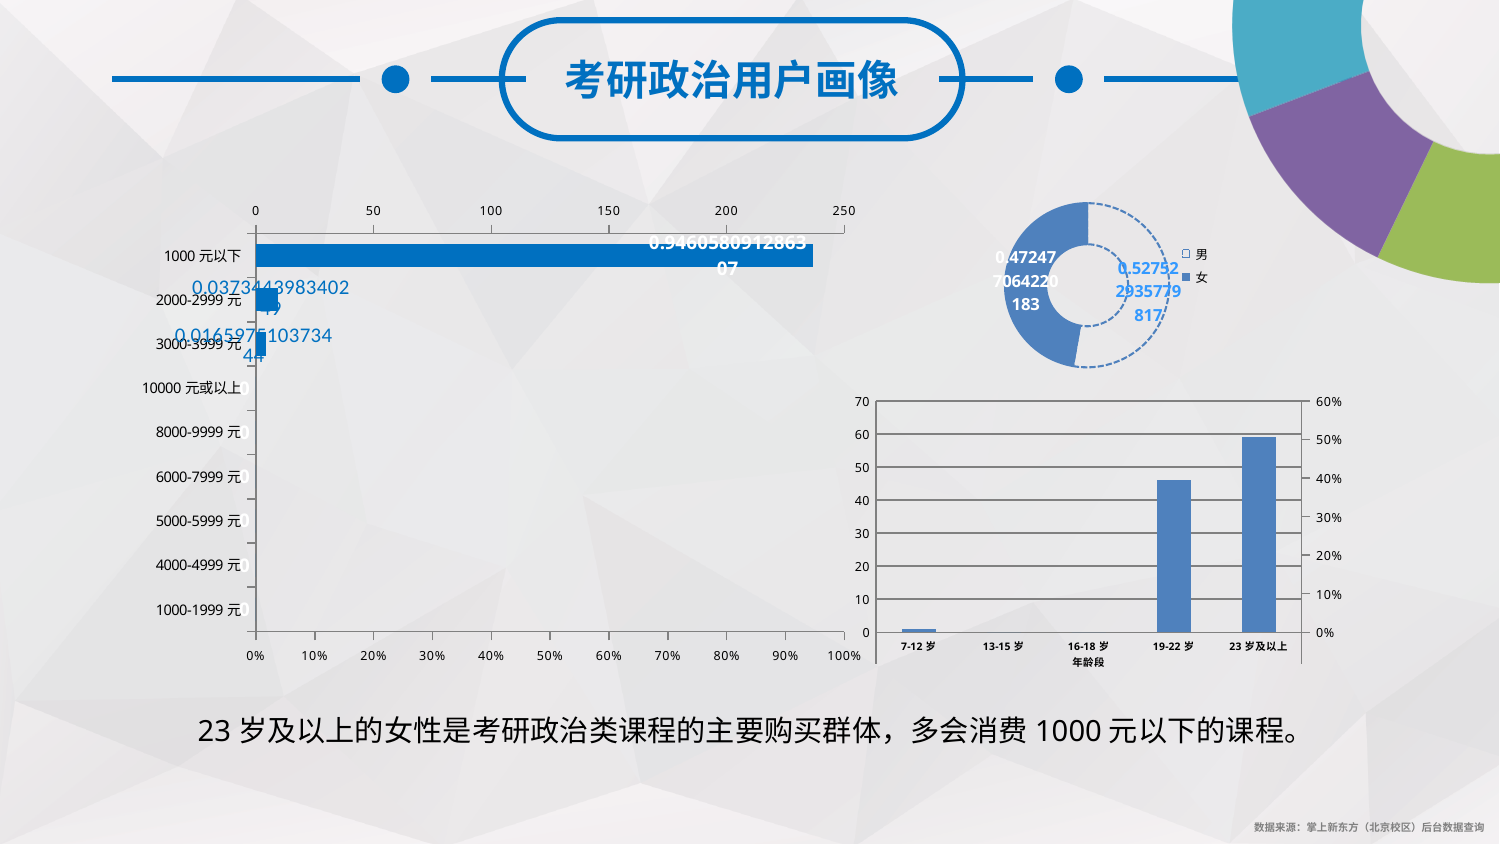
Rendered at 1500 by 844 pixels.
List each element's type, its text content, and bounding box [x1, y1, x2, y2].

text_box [938, 67, 1119, 92]
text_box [111, 67, 526, 92]
chart [950, 161, 1227, 369]
text_box 考研政治用户画像 [501, 18, 963, 141]
picture [0, 0, 1500, 844]
chart [126, 191, 1354, 676]
text_box 23岁及以上的女性是考研政治类课程的主要购买群体，多会消费1000元以下的课程。 [183, 705, 1314, 756]
